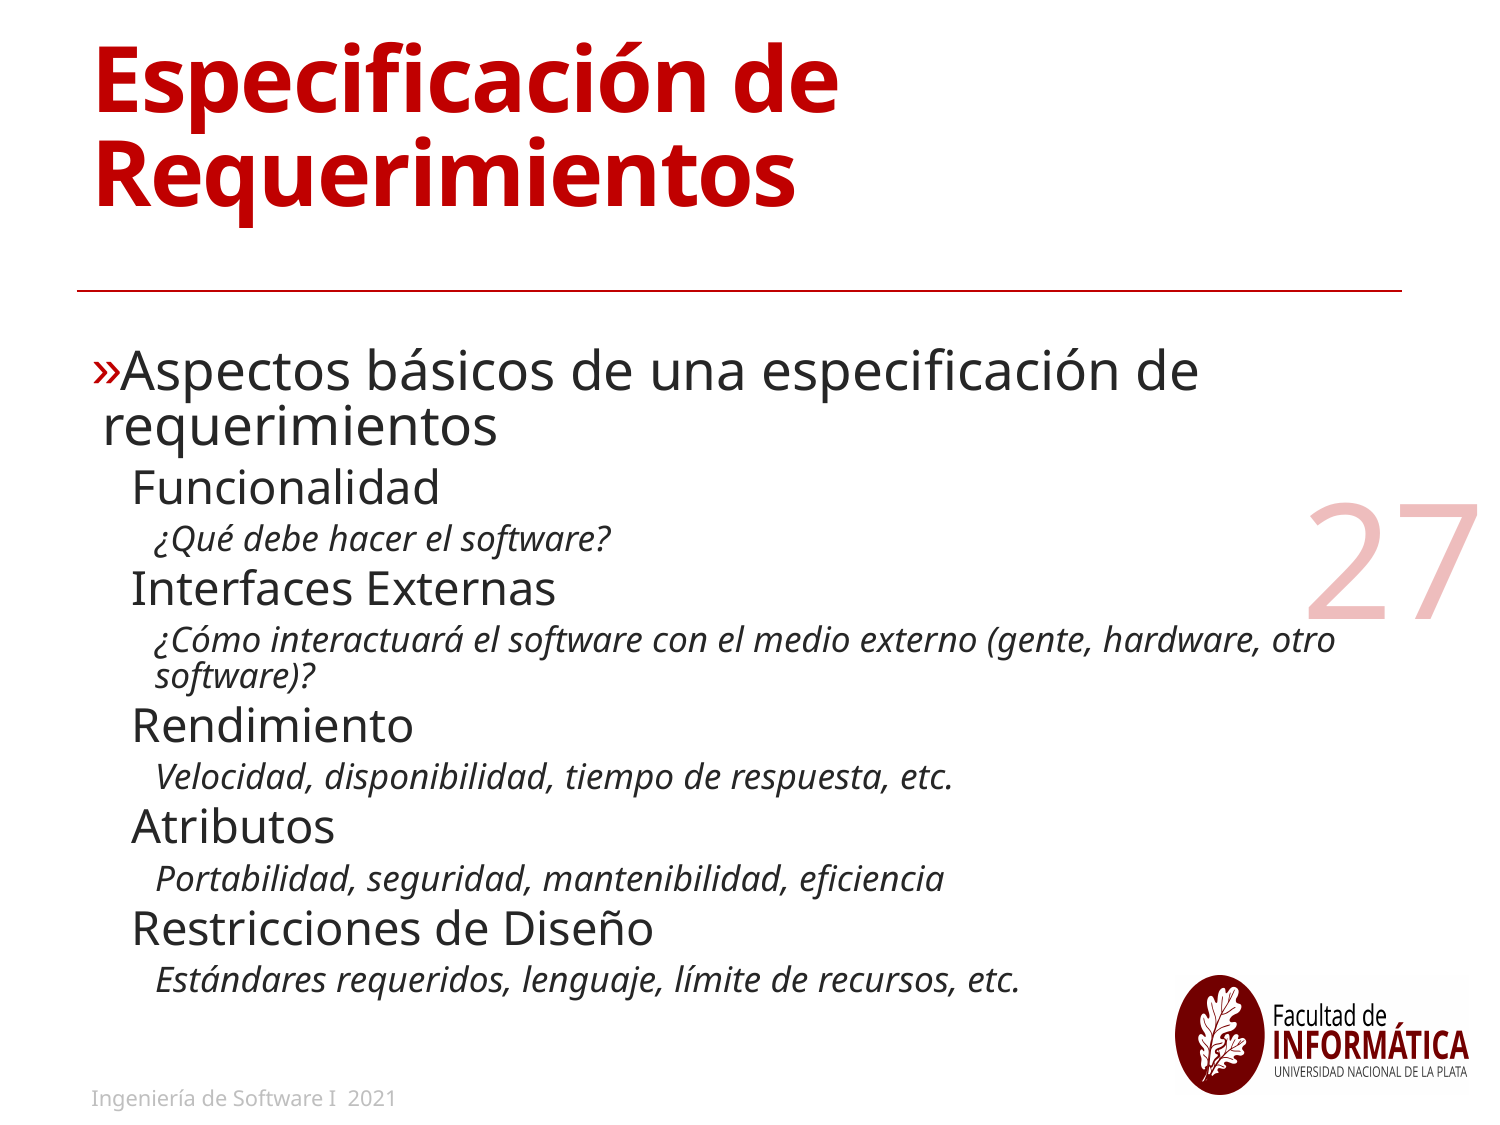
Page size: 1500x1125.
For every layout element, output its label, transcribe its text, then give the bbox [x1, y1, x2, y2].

title Especificación de Requerimientos [76, 81, 1341, 291]
list Aspectos básicos de una especificación de requerimientos Funcionalidad ¿Qué debe hacer el software? Interfaces Externas ¿Cómo interactuará el software con el medio externo (gente, hardware, otro software)? Rendimiento Velocidad, disponibilidad, tiempo de respuesta, etc. Atributos Portabilidad, seguridad, mantenibilidad, eficiencia Restricciones de Diseño Estándares requeridos, lenguaje, límite de recursos, etc. [76, 338, 1427, 1010]
footer Ingeniería de Software I 2021 [76, 1077, 443, 1125]
slide_number 27 [1140, 456, 1500, 686]
picture [1175, 975, 1469, 1095]
